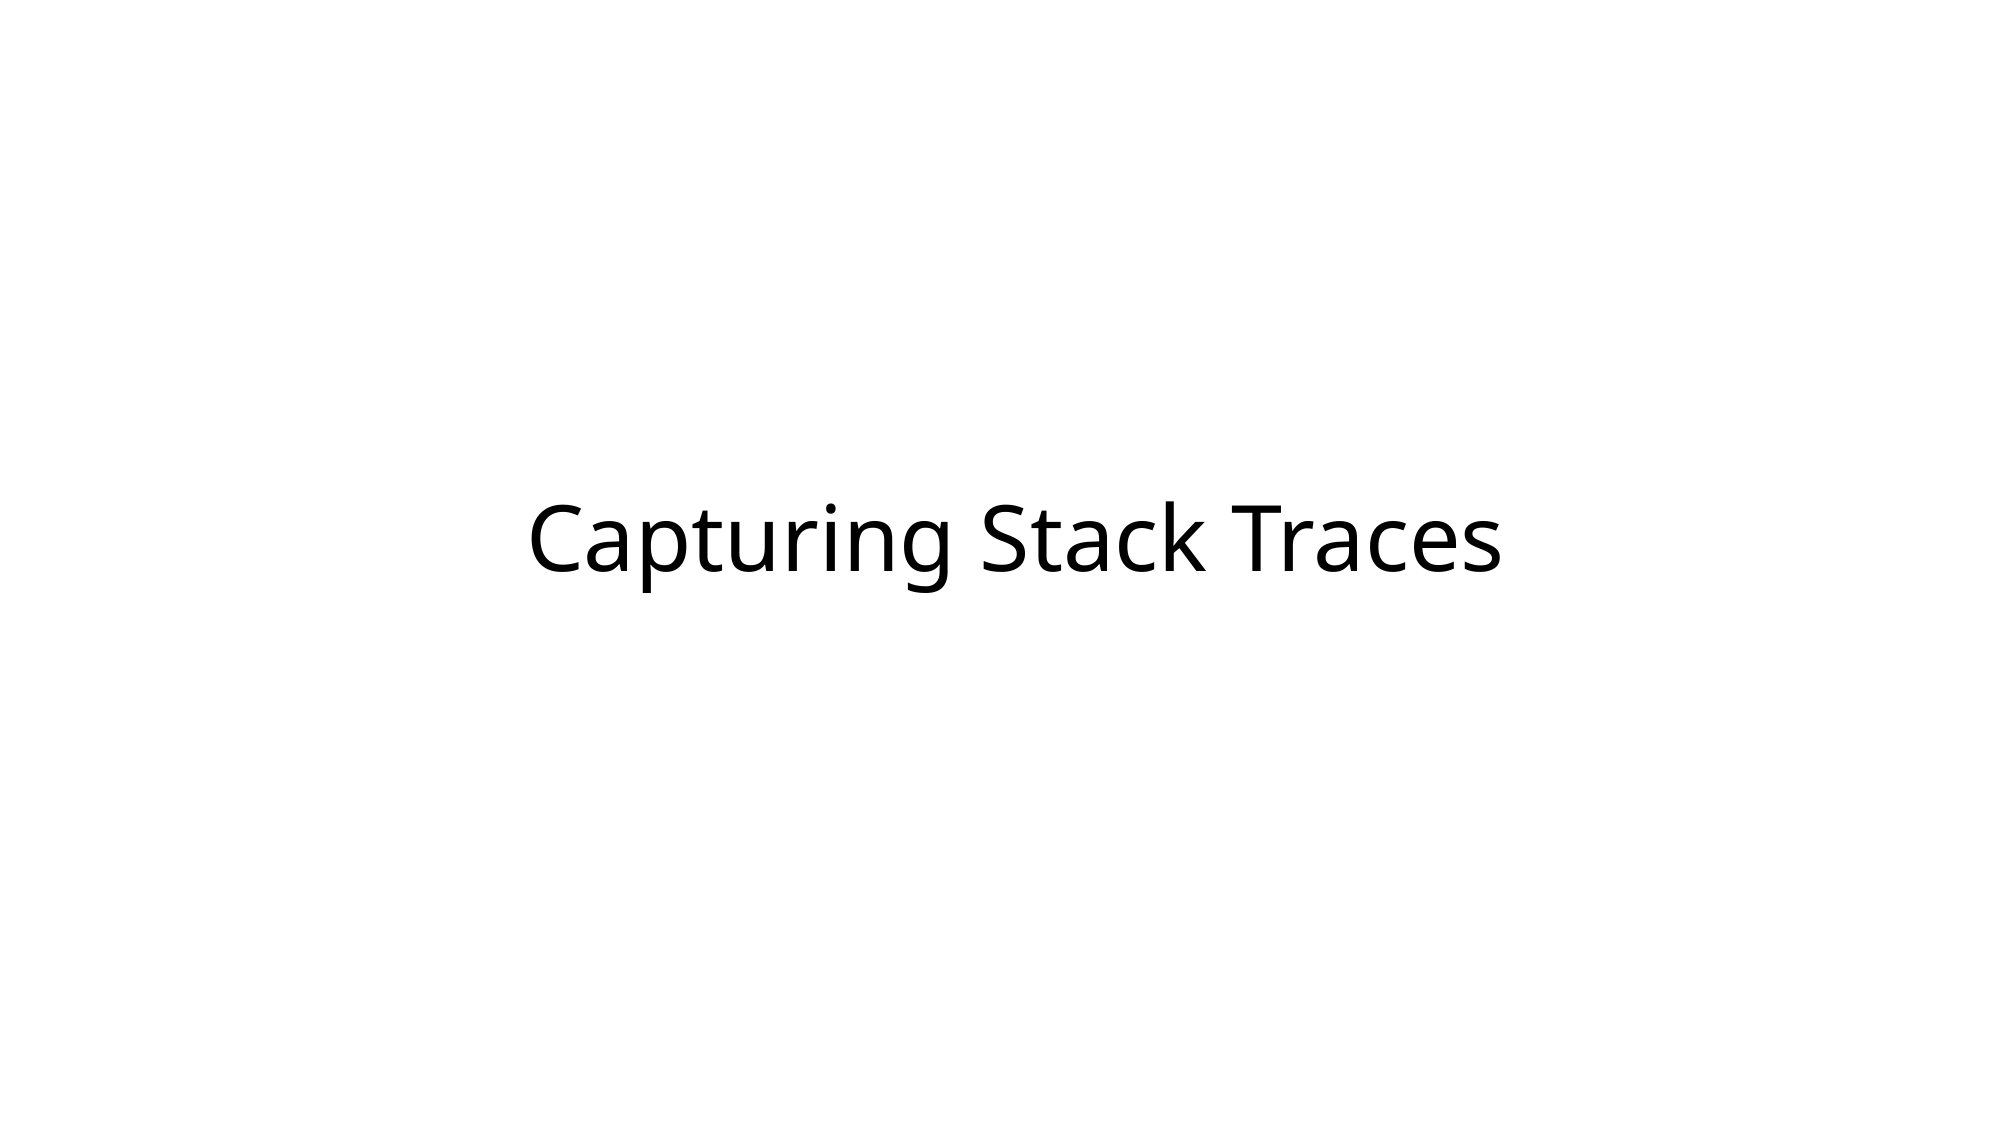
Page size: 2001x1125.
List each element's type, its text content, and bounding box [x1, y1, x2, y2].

title Capturing Stack Traces [153, 432, 1879, 651]
